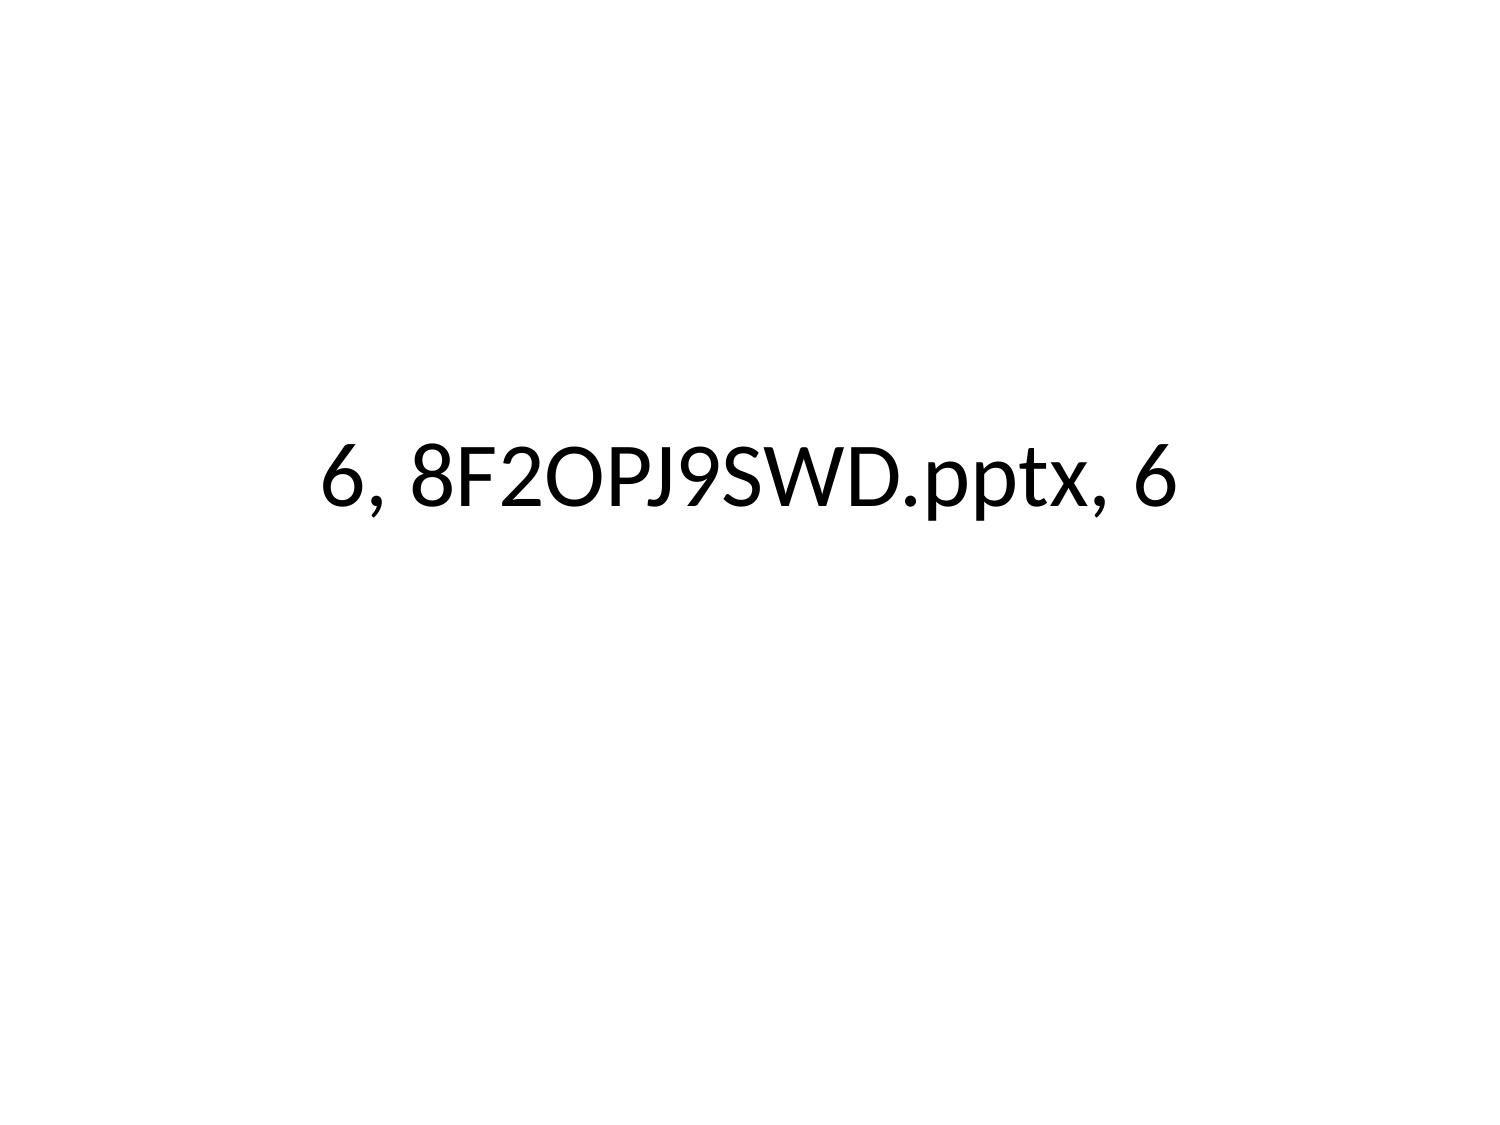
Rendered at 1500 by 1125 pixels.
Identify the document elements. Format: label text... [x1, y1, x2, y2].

title 6, 8F2OPJ9SWD.pptx, 6 [112, 349, 1388, 591]
